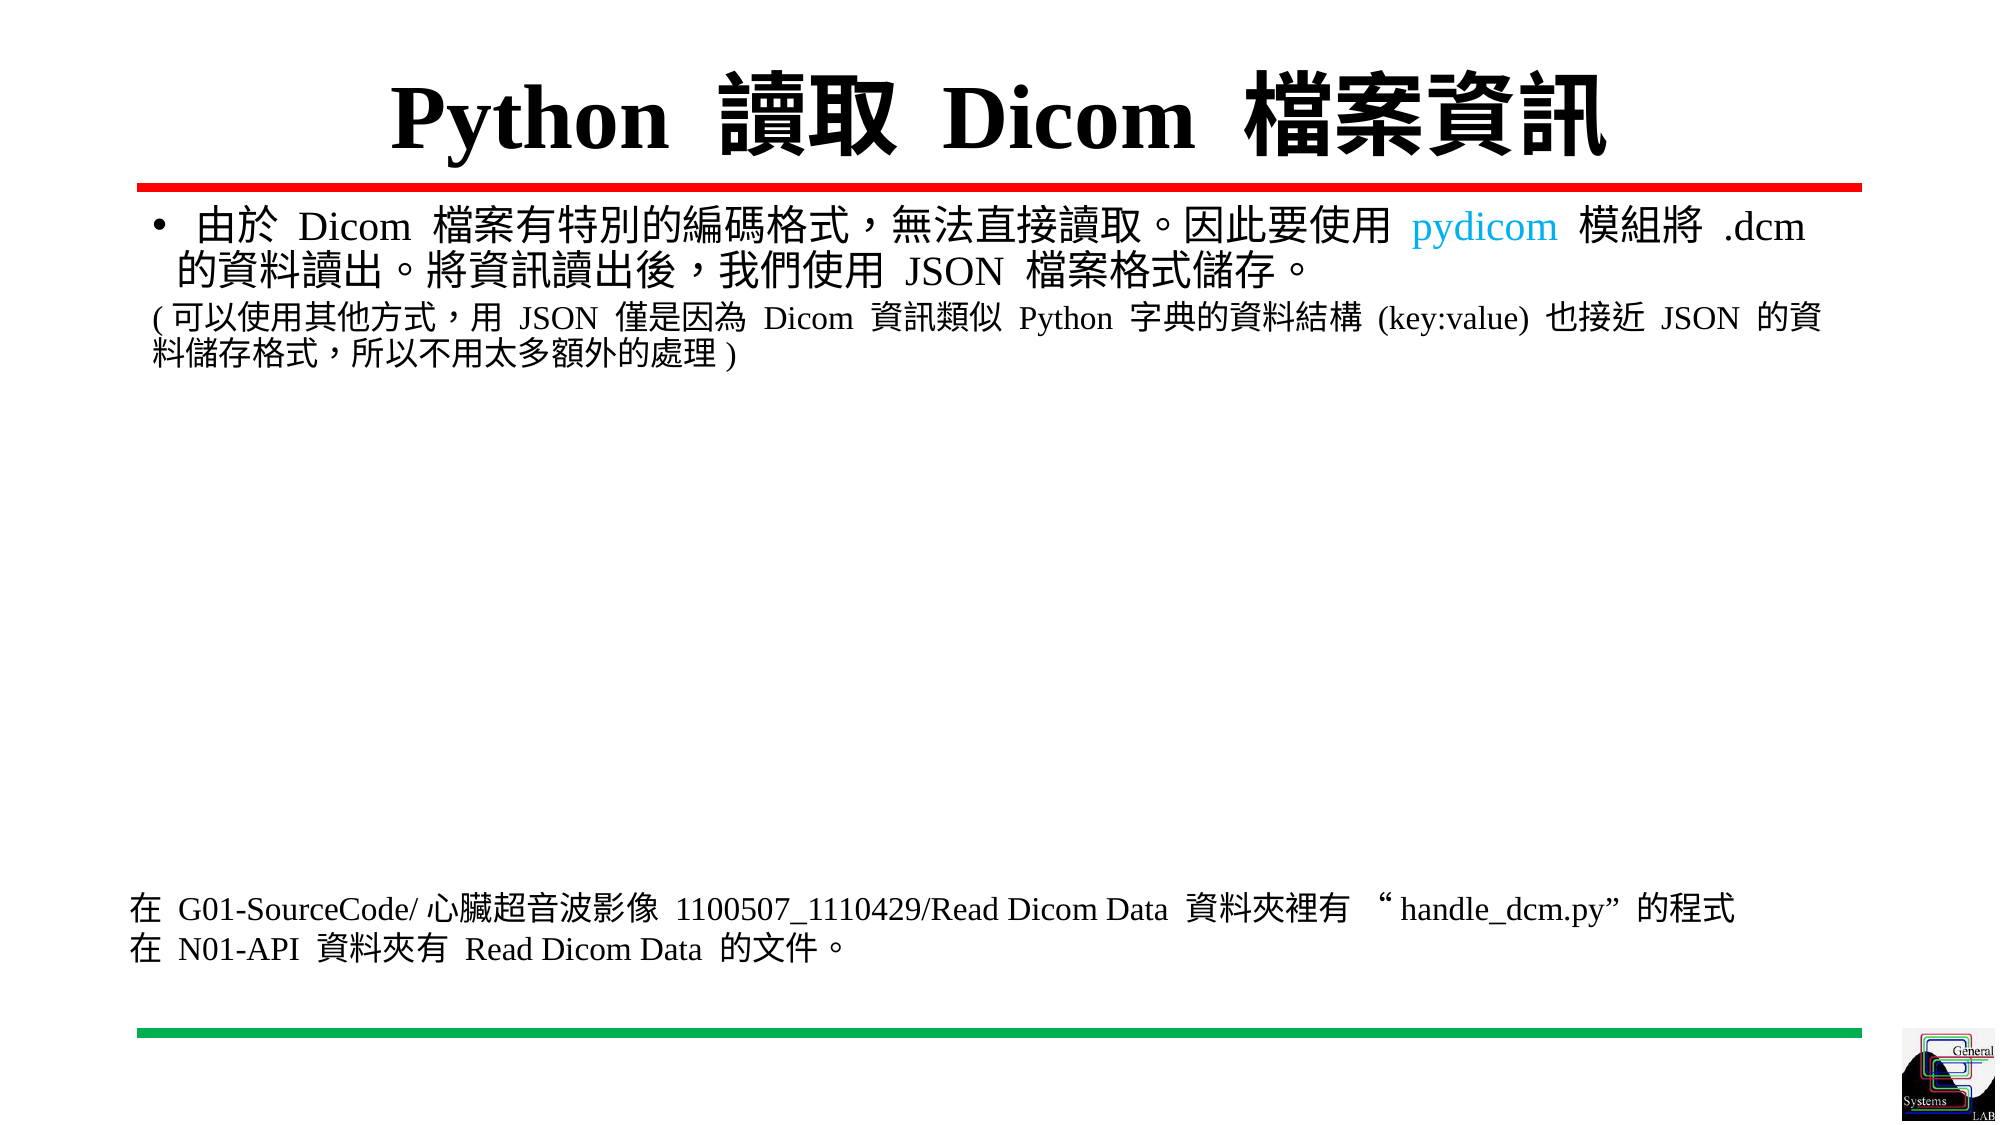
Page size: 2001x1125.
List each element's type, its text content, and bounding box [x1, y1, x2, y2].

picture [1902, 1028, 1995, 1121]
list 由於 Dicom 檔案有特別的編碼格式，無法直接讀取。因此要使用 pydicom 模組將 .dcm 的資料讀出。將資訊讀出後，我們使用 JSON 檔案格式儲存。 (可以使用其他方式，用 JSON 僅是因為 Dicom 資訊類似 Python 字典的資料結構 (key:value) 也接近 JSON 的資料儲存格式，所以不用太多額外的處理) [137, 197, 1863, 1024]
title Python 讀取 Dicom 檔案資訊 [137, 59, 1863, 178]
text_box 在 G01-SourceCode/心臟超音波影像 1100507_1110429/Read Dicom Data 資料夾裡有 “handle_dcm.py” 的程式 在 N01-API 資料夾有 Read Dicom Data 的文件。 [114, 879, 1751, 975]
